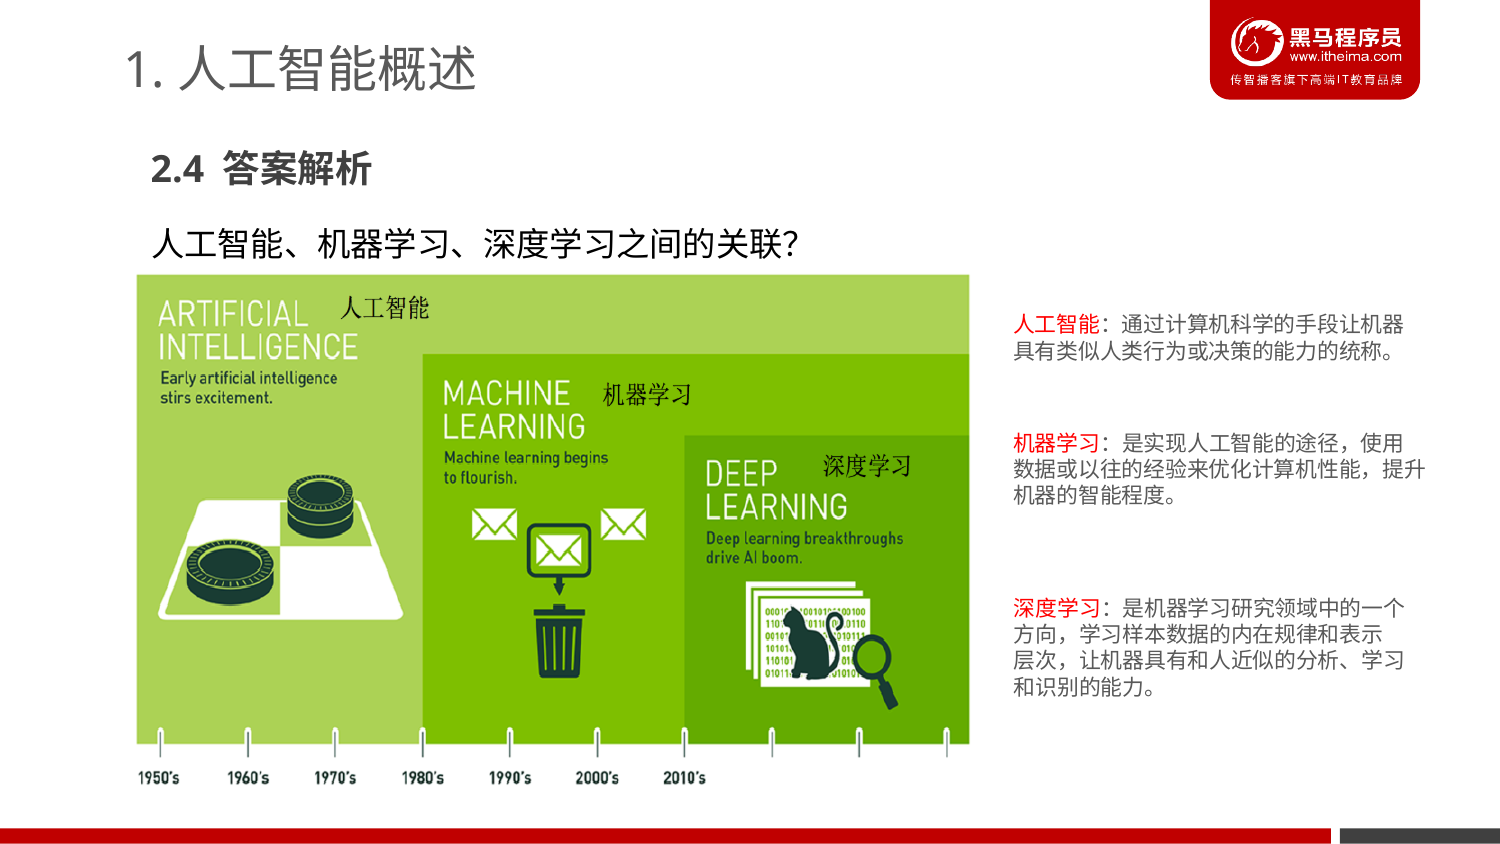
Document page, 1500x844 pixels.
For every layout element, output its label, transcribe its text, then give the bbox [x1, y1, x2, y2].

text_box 人工智能、机器学习、深度学习之间的关联？ [136, 215, 832, 269]
picture [1212, 8, 1421, 94]
text_box 深度学习：是机器学习研究领域中的一个 方向，学习样本数据的内在规律和表示 层次，让机器具有和人近似的分析、学习 和识别的能力。 [999, 587, 1421, 707]
text_box 人工智能：通过计算机科学的手段让机器 具有类似人类行为或决策的能力的统称。 [998, 303, 1420, 371]
text_box 2.4 答案解析 [135, 137, 713, 198]
text_box 1.人工智能概述 [112, 5, 996, 138]
text_box 机器学习：是实现人工智能的途径，使用 数据或以往的经验来优化计算机性能，提升 机器的智能程度。 [998, 422, 1442, 516]
picture [131, 270, 975, 800]
